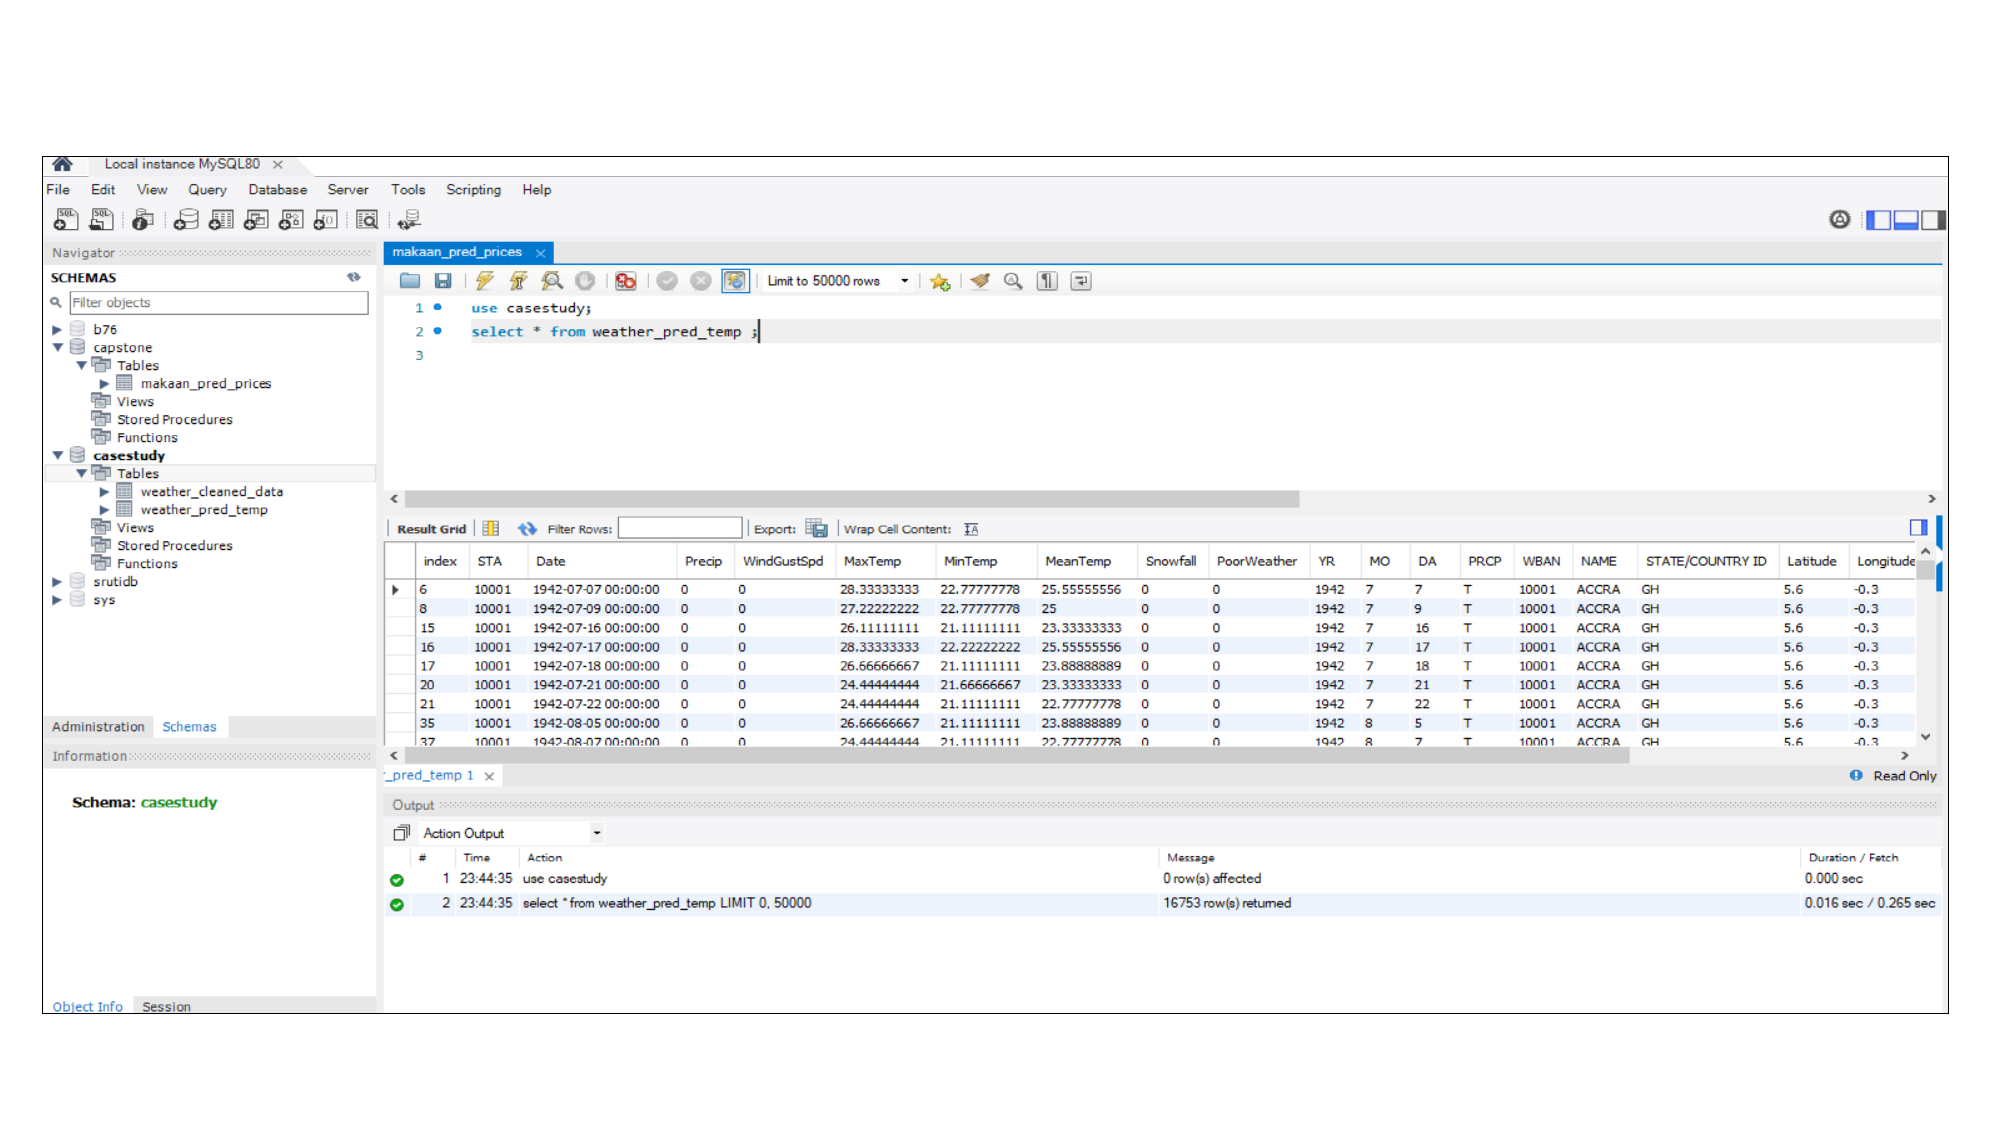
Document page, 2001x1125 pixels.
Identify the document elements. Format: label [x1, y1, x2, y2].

list [42, 156, 1949, 1014]
